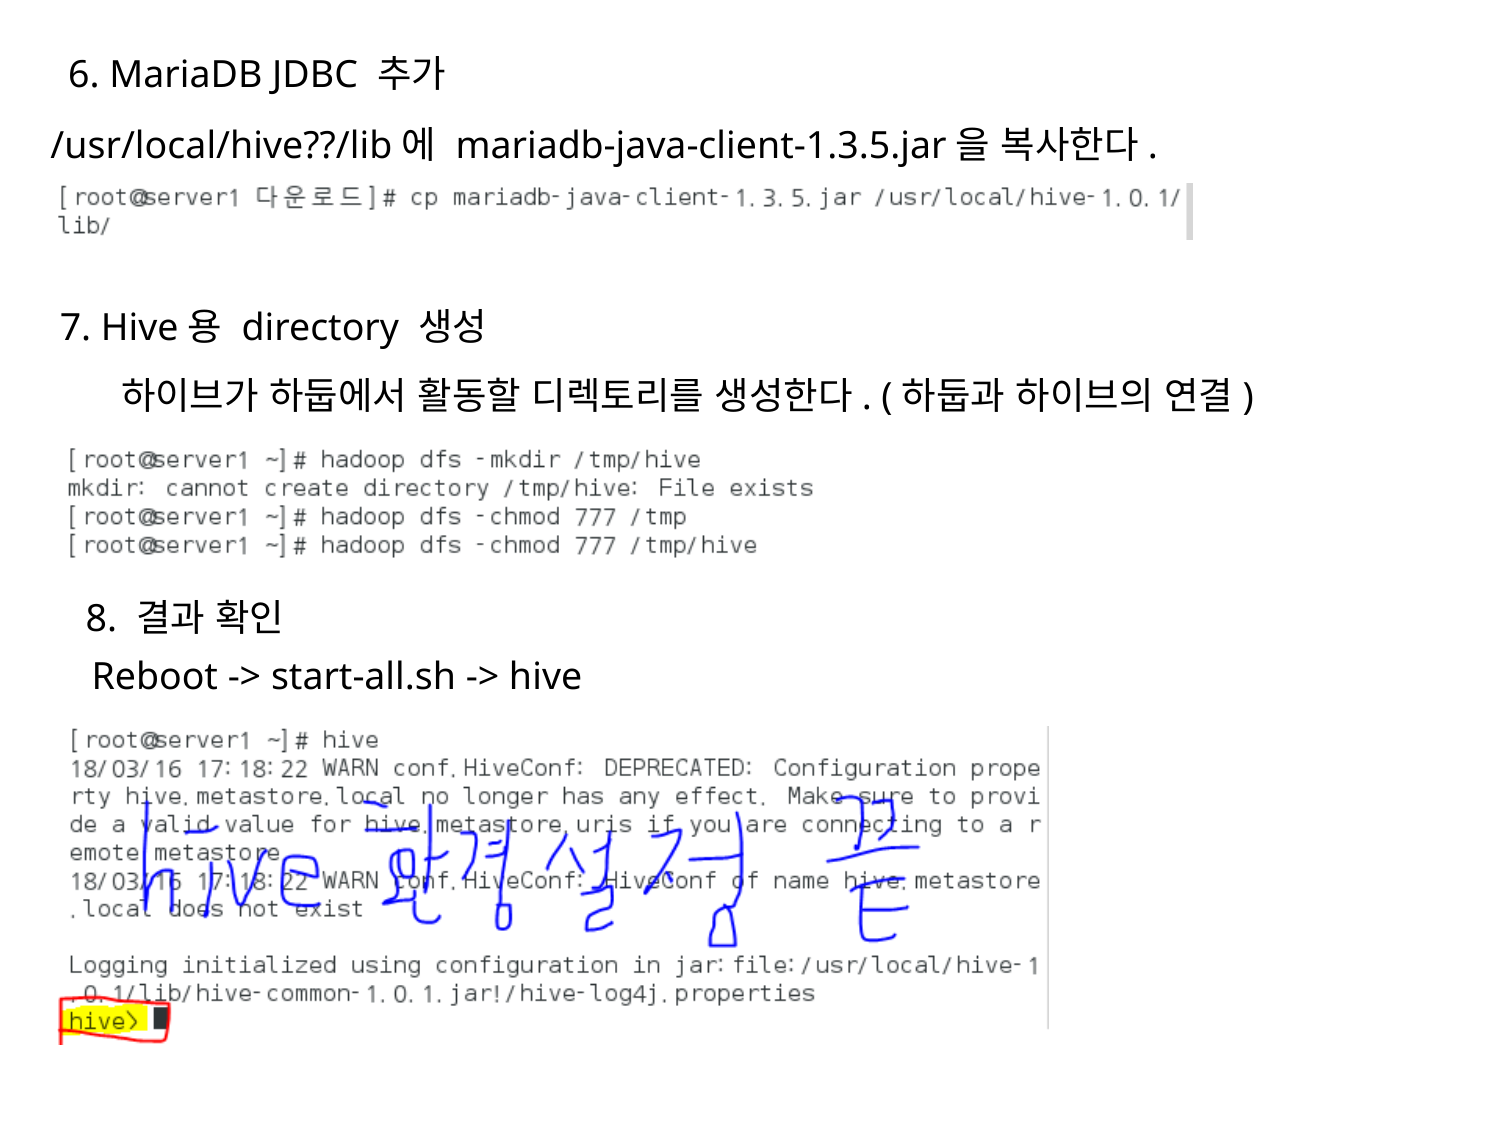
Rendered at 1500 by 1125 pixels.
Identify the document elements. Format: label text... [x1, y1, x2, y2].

picture [66, 447, 836, 561]
text_box Reboot -> start-all.sh -> hive [76, 644, 598, 704]
picture [57, 183, 1193, 240]
text_box 8. 결과 확인 [70, 586, 300, 646]
picture [57, 725, 1049, 1046]
text_box /usr/local/hive??/lib에 mariadb-java-client-1.3.5.jar을 복사한다. [35, 113, 1173, 174]
text_box 하이브가 하둡에서 활동할 디렉토리를 생성한다. (하둡과 하이브의 연결) [106, 364, 1269, 425]
text_box 6. MariaDB JDBC 추가 [53, 42, 461, 103]
text_box 7. Hive용 directory 생성 [44, 295, 502, 356]
